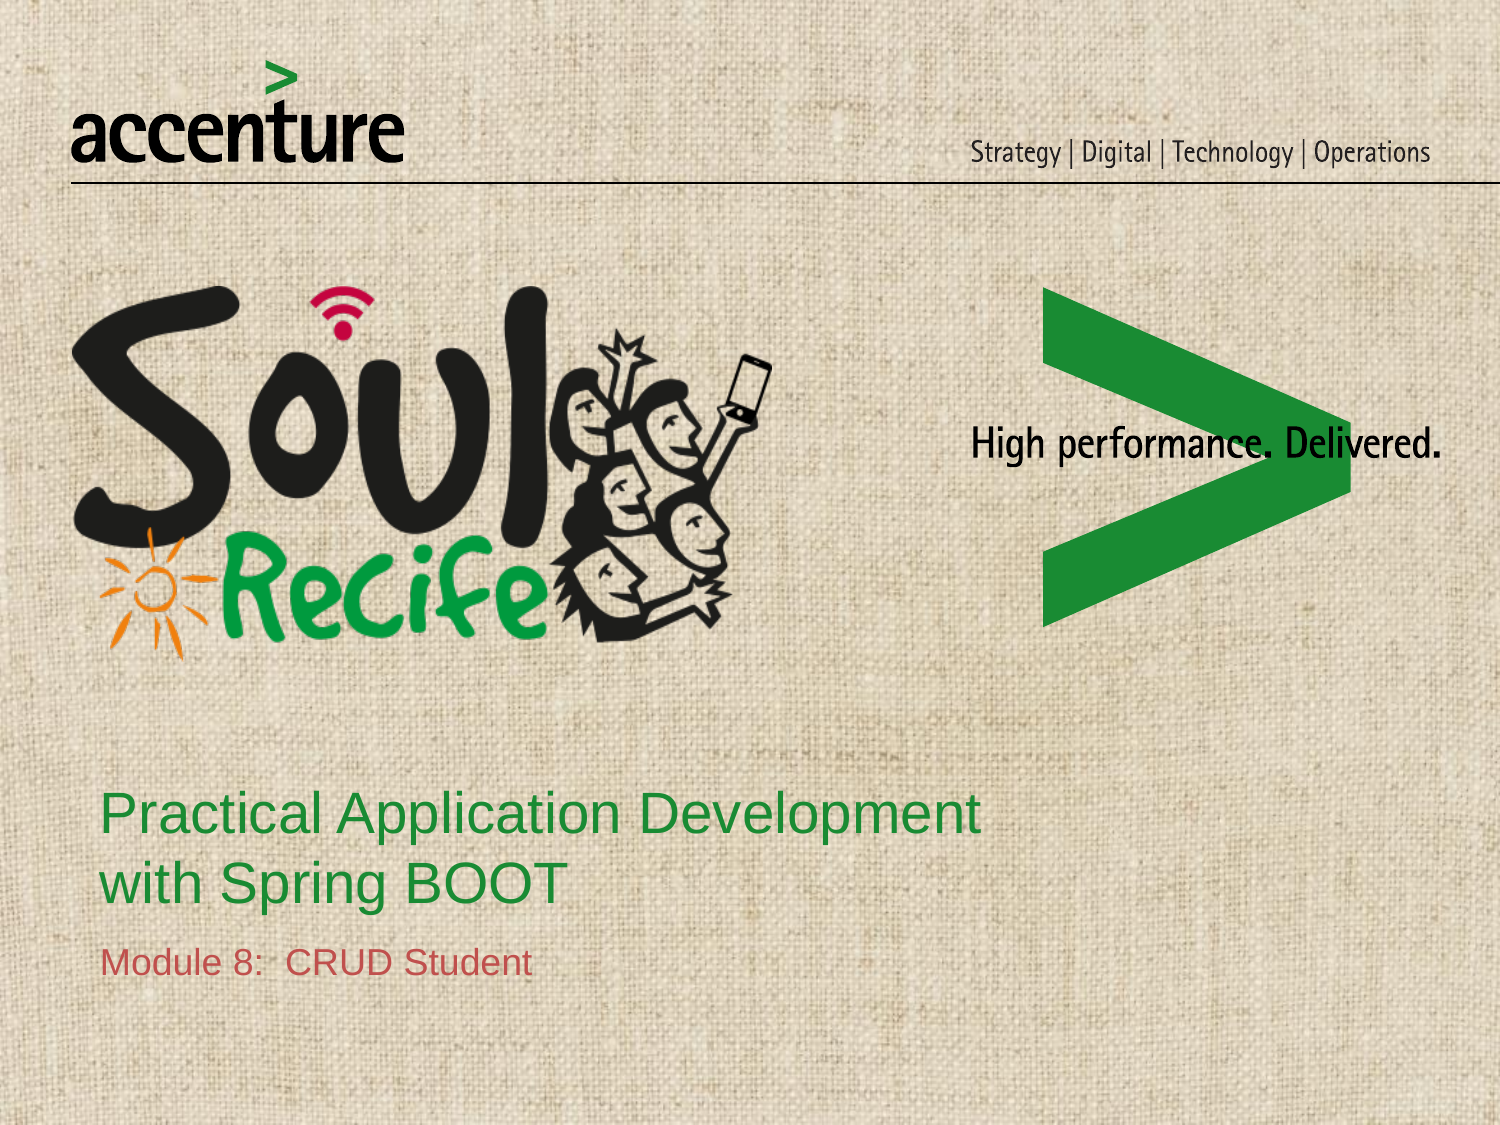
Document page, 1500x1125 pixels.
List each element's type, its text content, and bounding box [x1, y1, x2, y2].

title Practical Application Development with Spring BOOT [99, 983, 1000, 987]
text_box [150, 224, 1227, 300]
picture [0, 0, 1500, 1125]
subtitle Module 8: CRUD Student [99, 937, 1275, 983]
title Practical Application Development with Spring BOOT [99, 774, 1000, 937]
text_box [150, 62, 1313, 222]
